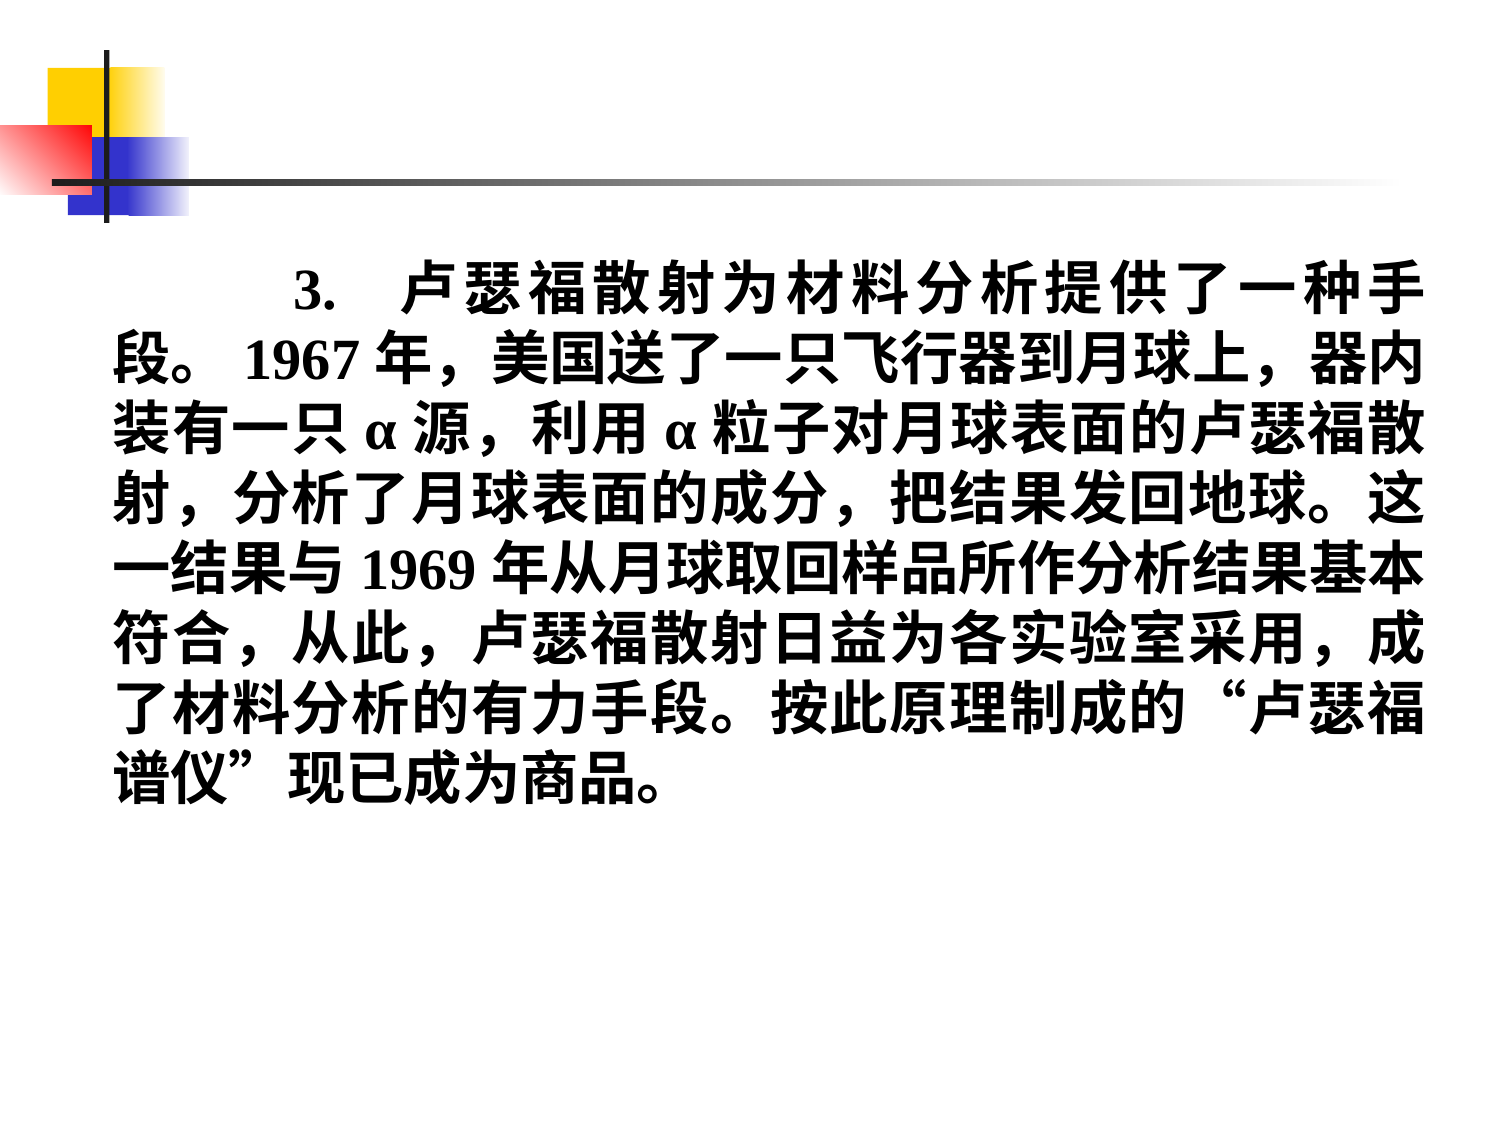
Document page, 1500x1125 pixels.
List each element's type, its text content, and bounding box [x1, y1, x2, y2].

list 3. 卢瑟福散射为材料分析提供了一种手段。1967年，美国送了一只飞行器到月球上，器内装有一只α源，利用α粒子对月球表面的卢瑟福散射，分析了月球表面的成分，把结果发回地球。这一结果与1969年从月球取回样品所作分析结果基本符合，从此，卢瑟福散射日益为各实验室采用，成了材料分析的有力手段。按此原理制成的“卢瑟福谱仪”现已成为商品。 [41, 243, 1441, 919]
